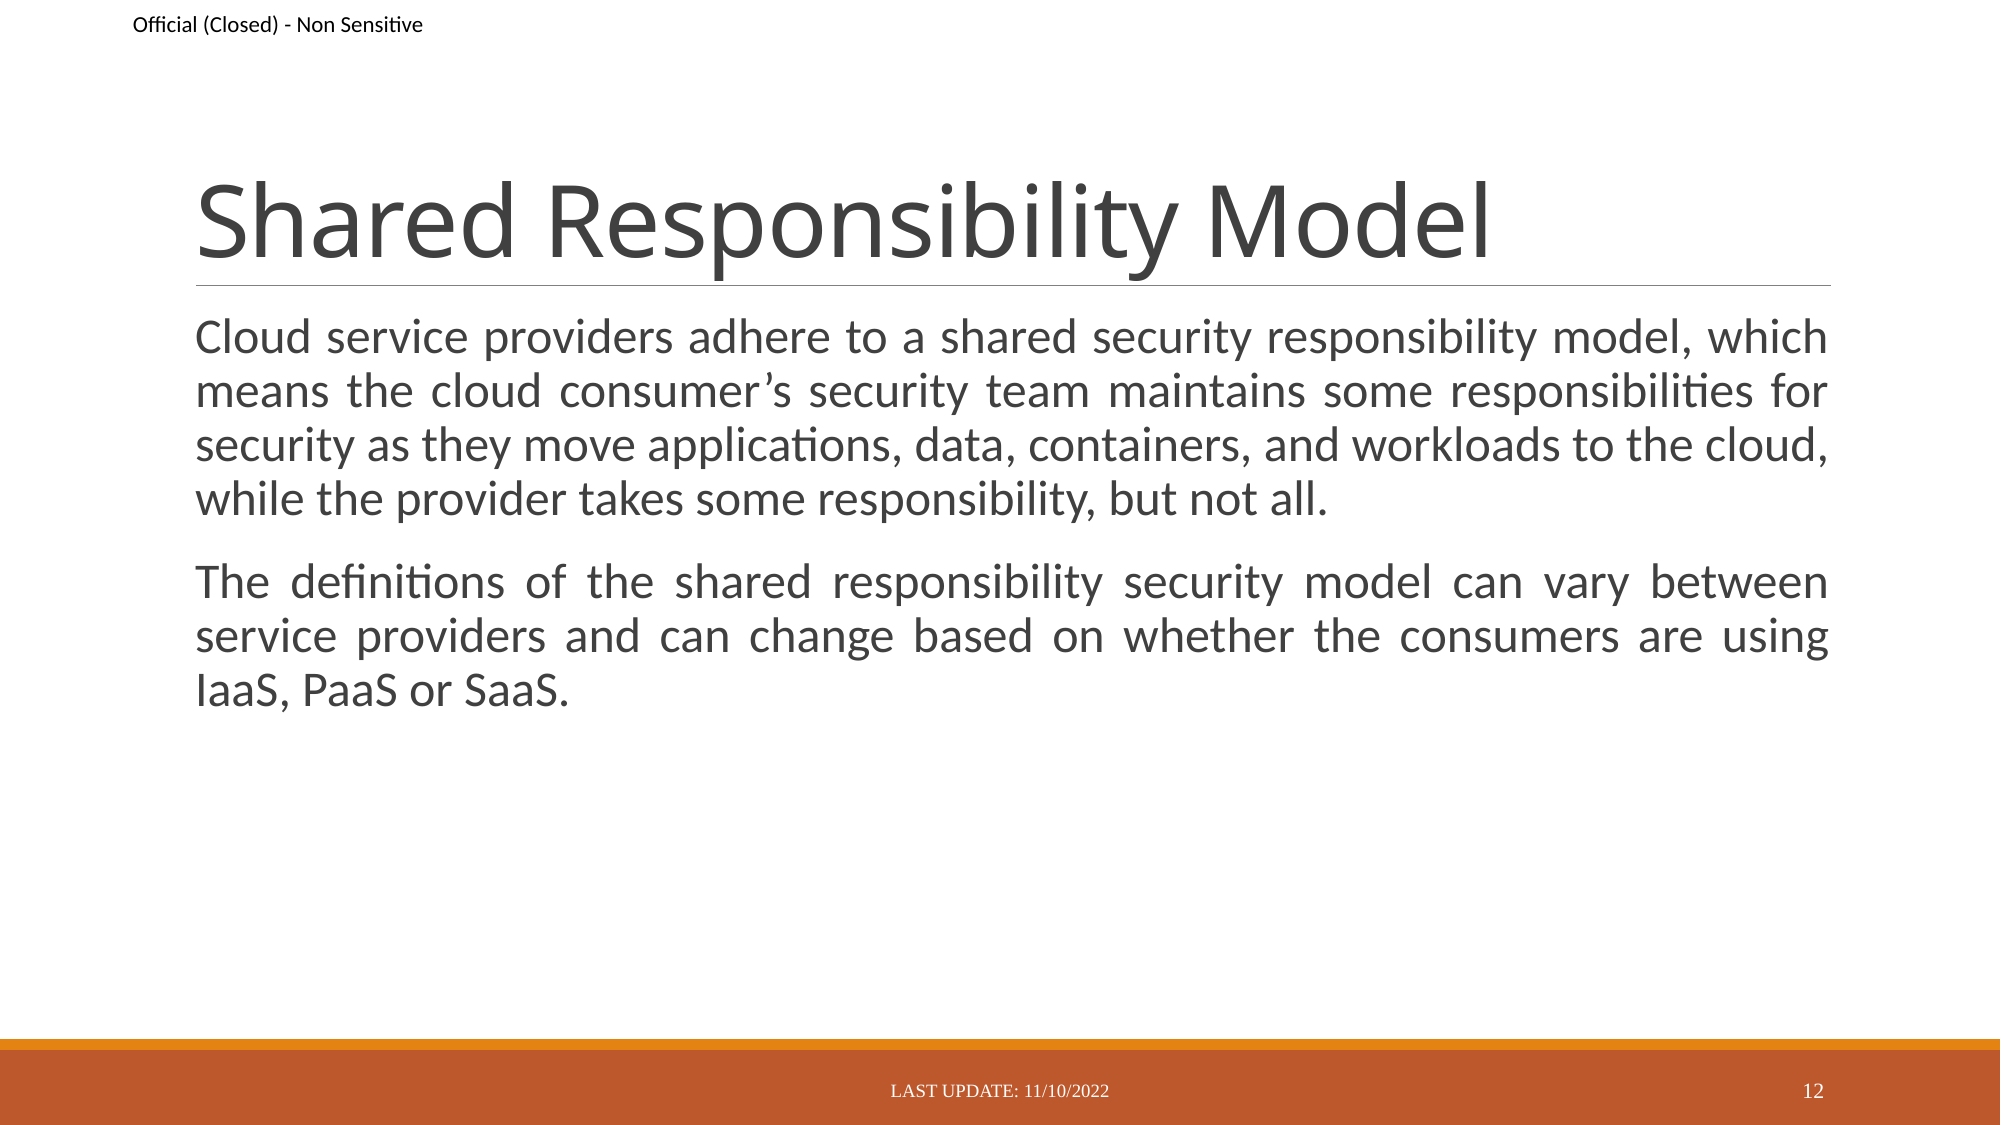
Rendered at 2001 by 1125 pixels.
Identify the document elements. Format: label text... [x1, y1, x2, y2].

list Cloud service providers adhere to a shared security responsibility model, which means the cloud consumer’s security team maintains some responsibilities for security as they move applications, data, containers, and workloads to the cloud, while the provider takes some responsibility, but not all. The definitions of the shared responsibility security model can vary between service providers and can change based on whether the consumers are using IaaS, PaaS or SaaS. [180, 302, 1830, 963]
slide_number 12 [1624, 1059, 1840, 1120]
footer Last Update: 11/10/2022 [604, 1059, 1396, 1120]
title Shared Responsibility Model [180, 47, 1830, 285]
